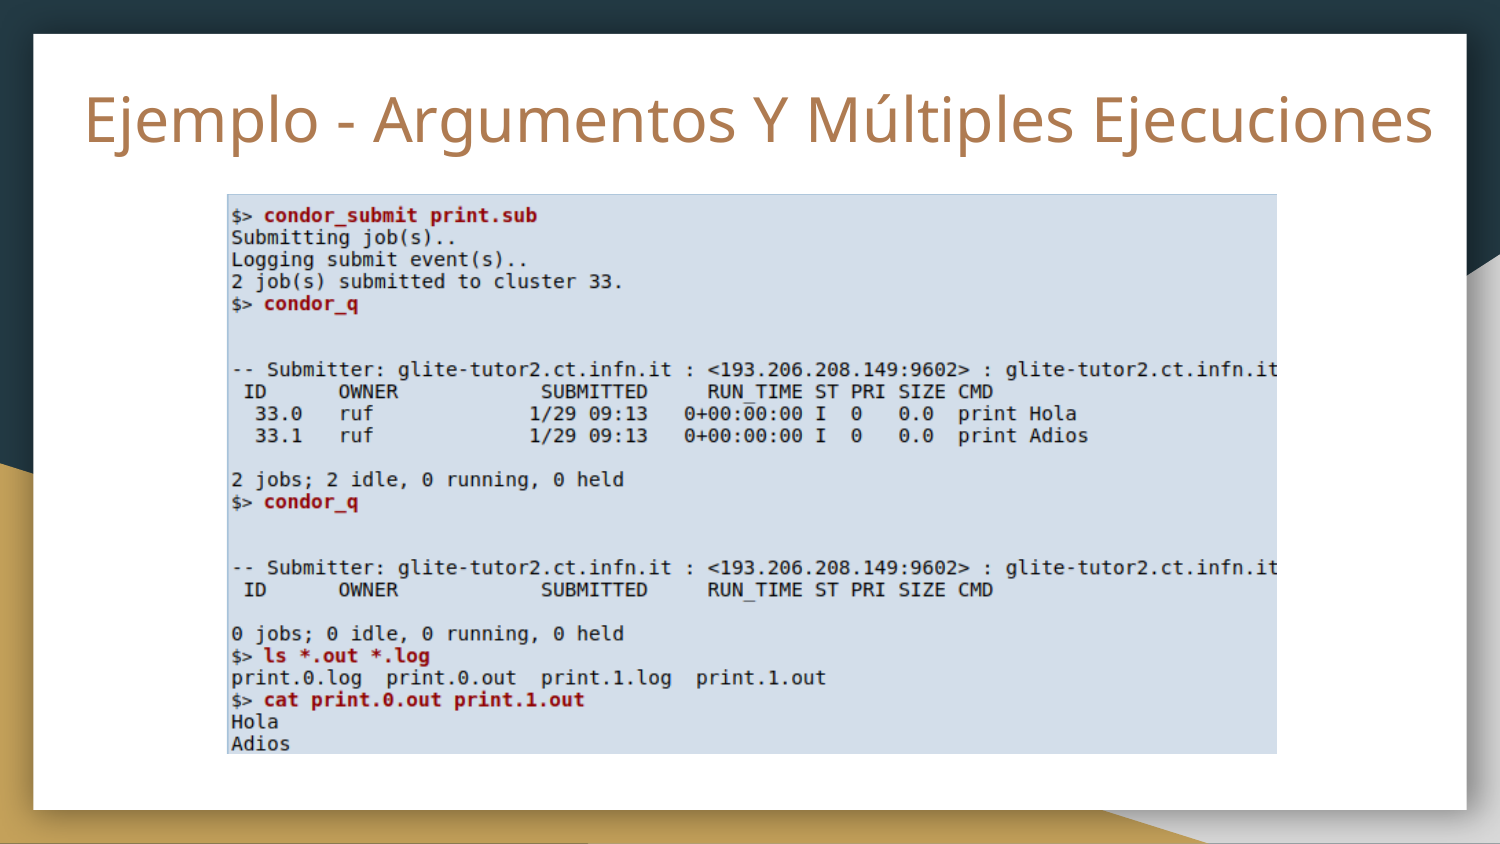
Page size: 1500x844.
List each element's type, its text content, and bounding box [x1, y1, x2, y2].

title Ejemplo - Argumentos Y Múltiples Ejecuciones [65, 64, 1455, 171]
text_box [1282, 256, 1500, 361]
picture [222, 193, 1278, 754]
